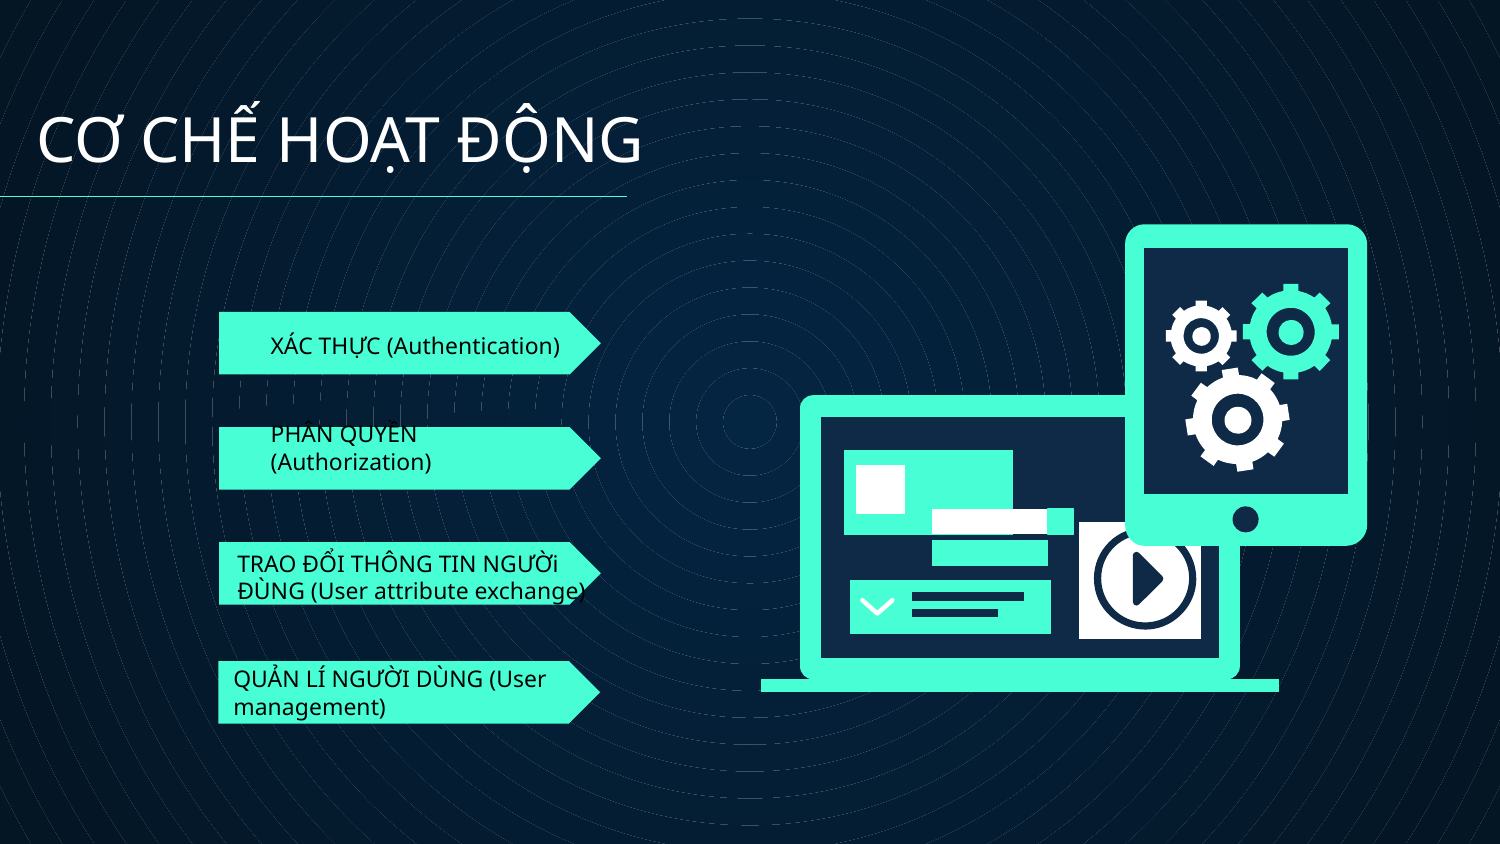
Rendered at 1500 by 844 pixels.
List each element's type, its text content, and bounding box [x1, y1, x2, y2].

text_box [843, 449, 1013, 536]
text_box [1047, 508, 1074, 535]
text_box [820, 416, 1125, 441]
text_box [903, 579, 1052, 634]
text_box [1144, 247, 1349, 494]
text_box [1132, 551, 1164, 606]
text_box QUẢN LÍ NGƯỜI DÙNG (User management) [218, 661, 601, 724]
text_box [1125, 224, 1368, 546]
text_box [912, 592, 1024, 601]
text_box [219, 427, 601, 490]
text_box [932, 540, 1048, 566]
text_box [760, 678, 1280, 693]
text_box [219, 311, 601, 375]
text_box [820, 441, 1219, 658]
title PHÂN QUYỀN (Authorization) [255, 457, 597, 490]
text_box [912, 608, 999, 618]
text_box [800, 395, 1240, 678]
text_box [1093, 531, 1197, 630]
text_box [1079, 521, 1202, 640]
text_box [1232, 506, 1259, 533]
text_box [856, 464, 906, 514]
text_box [1165, 300, 1237, 372]
title CƠ CHẾ HOẠT ĐỘNG [21, 90, 1308, 191]
text_box [1242, 283, 1339, 380]
text_box [860, 597, 895, 616]
text_box [932, 508, 1047, 535]
text_box [1185, 367, 1290, 472]
text_box [219, 542, 601, 605]
title TRAO ĐỔI THÔNG TIN NGƯỜi ĐÙNG (User attribute exchange) [222, 600, 619, 609]
title XÁC THỰC (Authentication) [255, 342, 597, 375]
